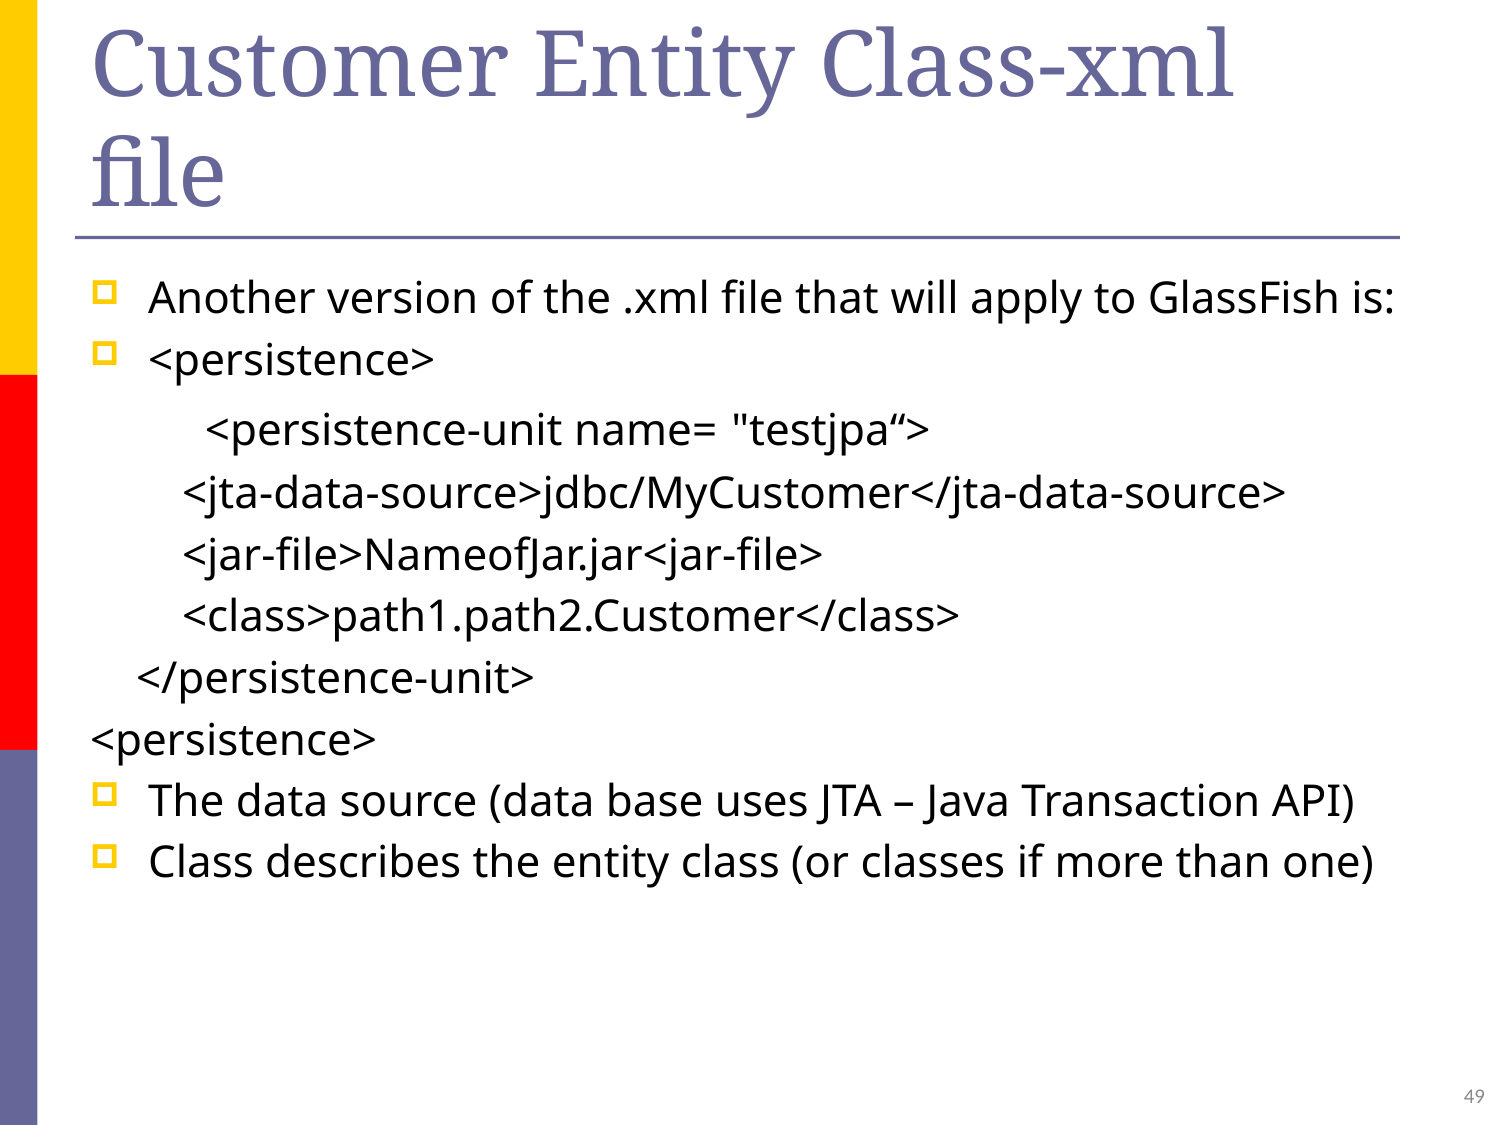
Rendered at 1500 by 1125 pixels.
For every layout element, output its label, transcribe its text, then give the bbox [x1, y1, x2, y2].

title Customer Entity Class-xml file [74, 45, 1401, 233]
slide_number 49 [1149, 1074, 1500, 1125]
list Another version of the .xml file that will apply to GlassFish is: <persistence> <persistence-unit name= "testjpa“> <jta-data-source>jdbc/MyCustomer</jta-data-source> <jar-file>NameofJar.jar<jar-file> <class>path1.path2.Customer</class> </persistence-unit> <persistence> The data source (data base uses JTA – Java Transaction API) Class describes the entity class (or classes if more than one) [74, 262, 1426, 1006]
